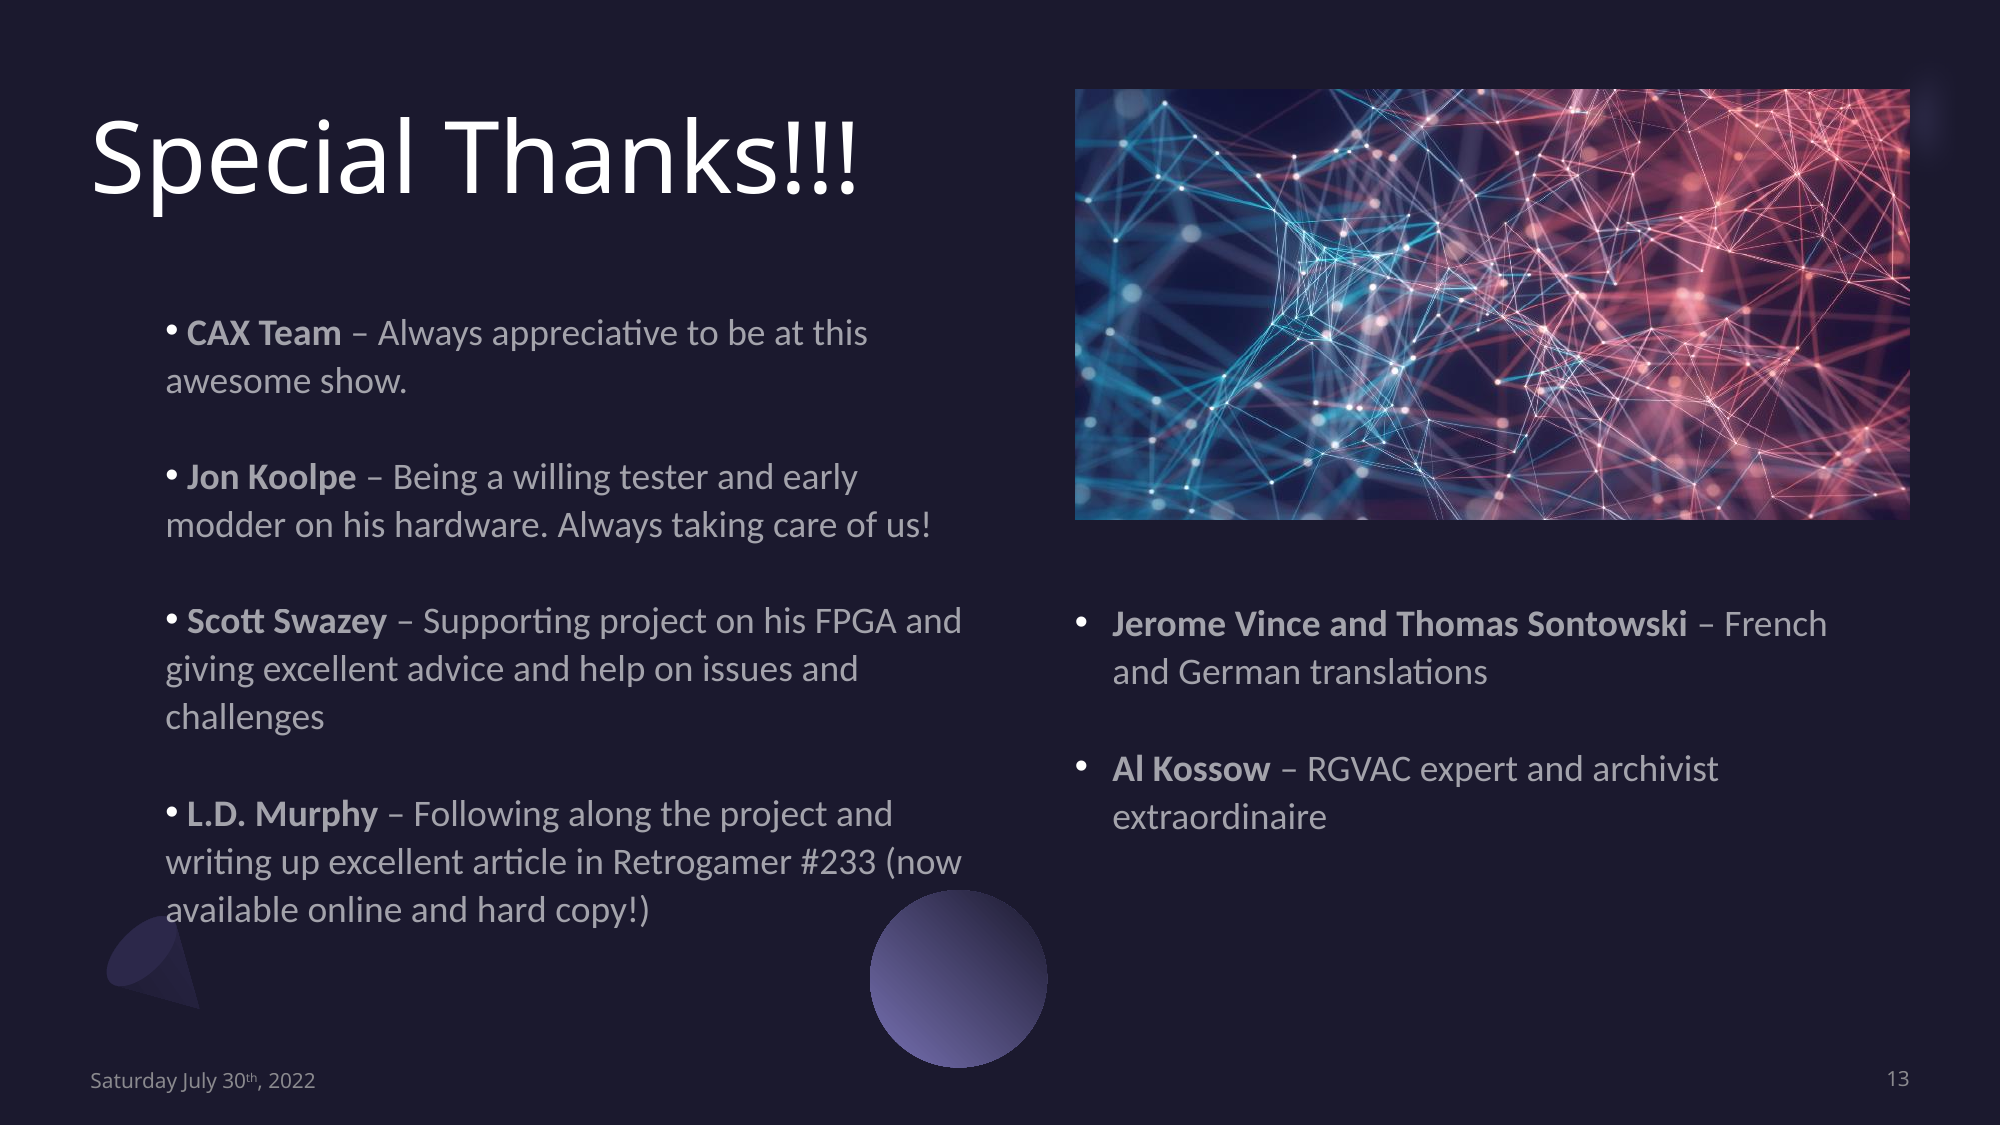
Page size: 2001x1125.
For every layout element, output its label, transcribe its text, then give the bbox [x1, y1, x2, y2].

title Special Thanks!!! [90, 56, 983, 216]
text_box Jerome Vince and Thomas Sontowski – French and German translations Al Kossow – RGVAC expert and archivist extraordinaire [999, 595, 1892, 1000]
slide_number 13 [1632, 1067, 1910, 1093]
subtitle CAX Team – Always appreciative to be at this awesome show. Jon Koolpe – Being a willing tester and early modder on his hardware. Always taking care of us! Scott Swazey – Supporting project on his FPGA and giving excellent advice and help on issues and challenges L.D. Murphy – Following along the project and writing up excellent article in Retrogamer #233 (now available online and hard copy!) [90, 304, 983, 1000]
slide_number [90, 1067, 522, 1093]
picture [1075, 89, 1910, 520]
